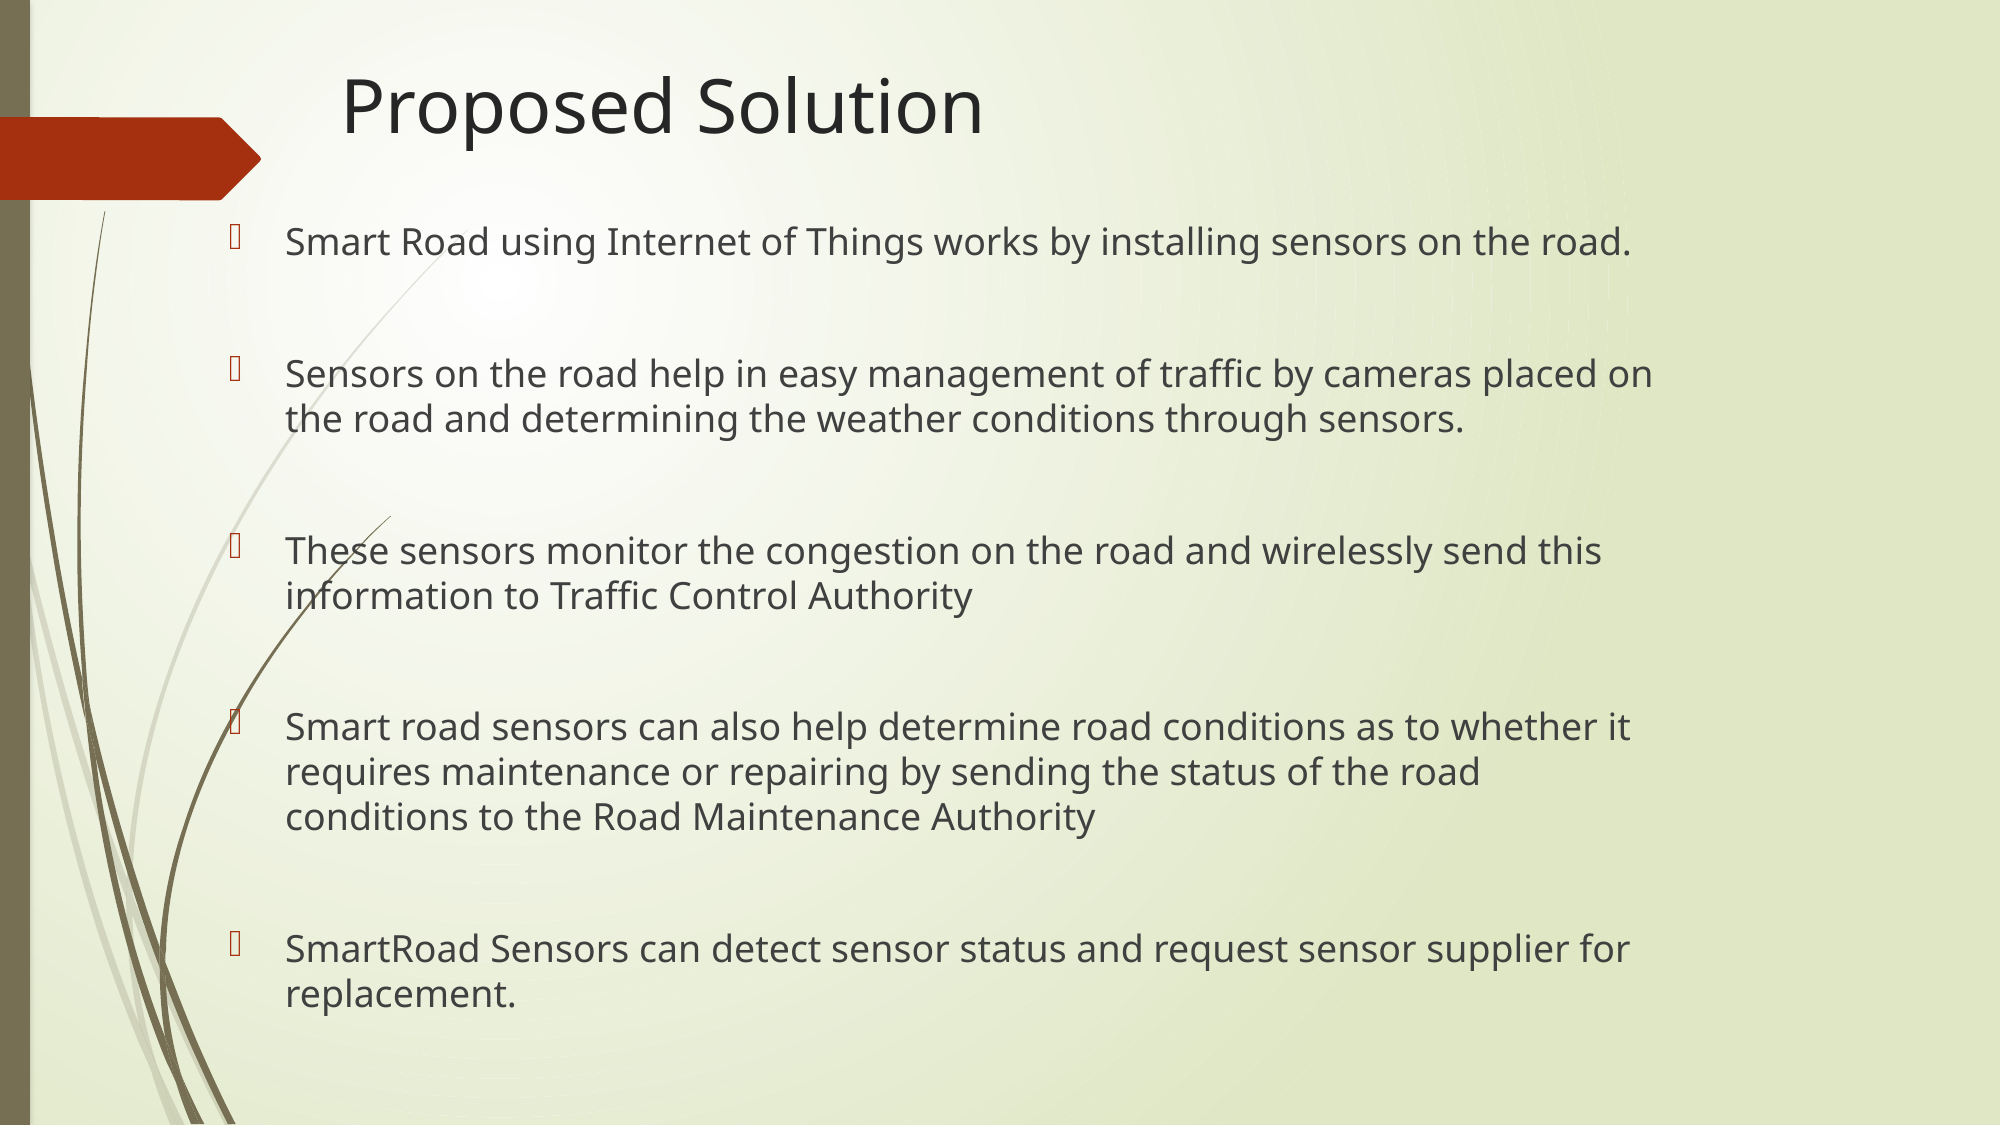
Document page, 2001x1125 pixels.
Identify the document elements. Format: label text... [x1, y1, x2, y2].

list Smart Road using Internet of Things works by installing sensors on the road. Sensors on the road help in easy management of traffic by cameras placed on the road and determining the weather conditions through sensors. These sensors monitor the congestion on the road and wirelessly send this information to Traffic Control Authority Smart road sensors can also help determine road conditions as to whether it requires maintenance or repairing by sending the status of the road conditions to the Road Maintenance Authority SmartRoad Sensors can detect sensor status and request sensor supplier for replacement. [213, 210, 1677, 1084]
title Proposed Solution [325, 50, 1788, 261]
